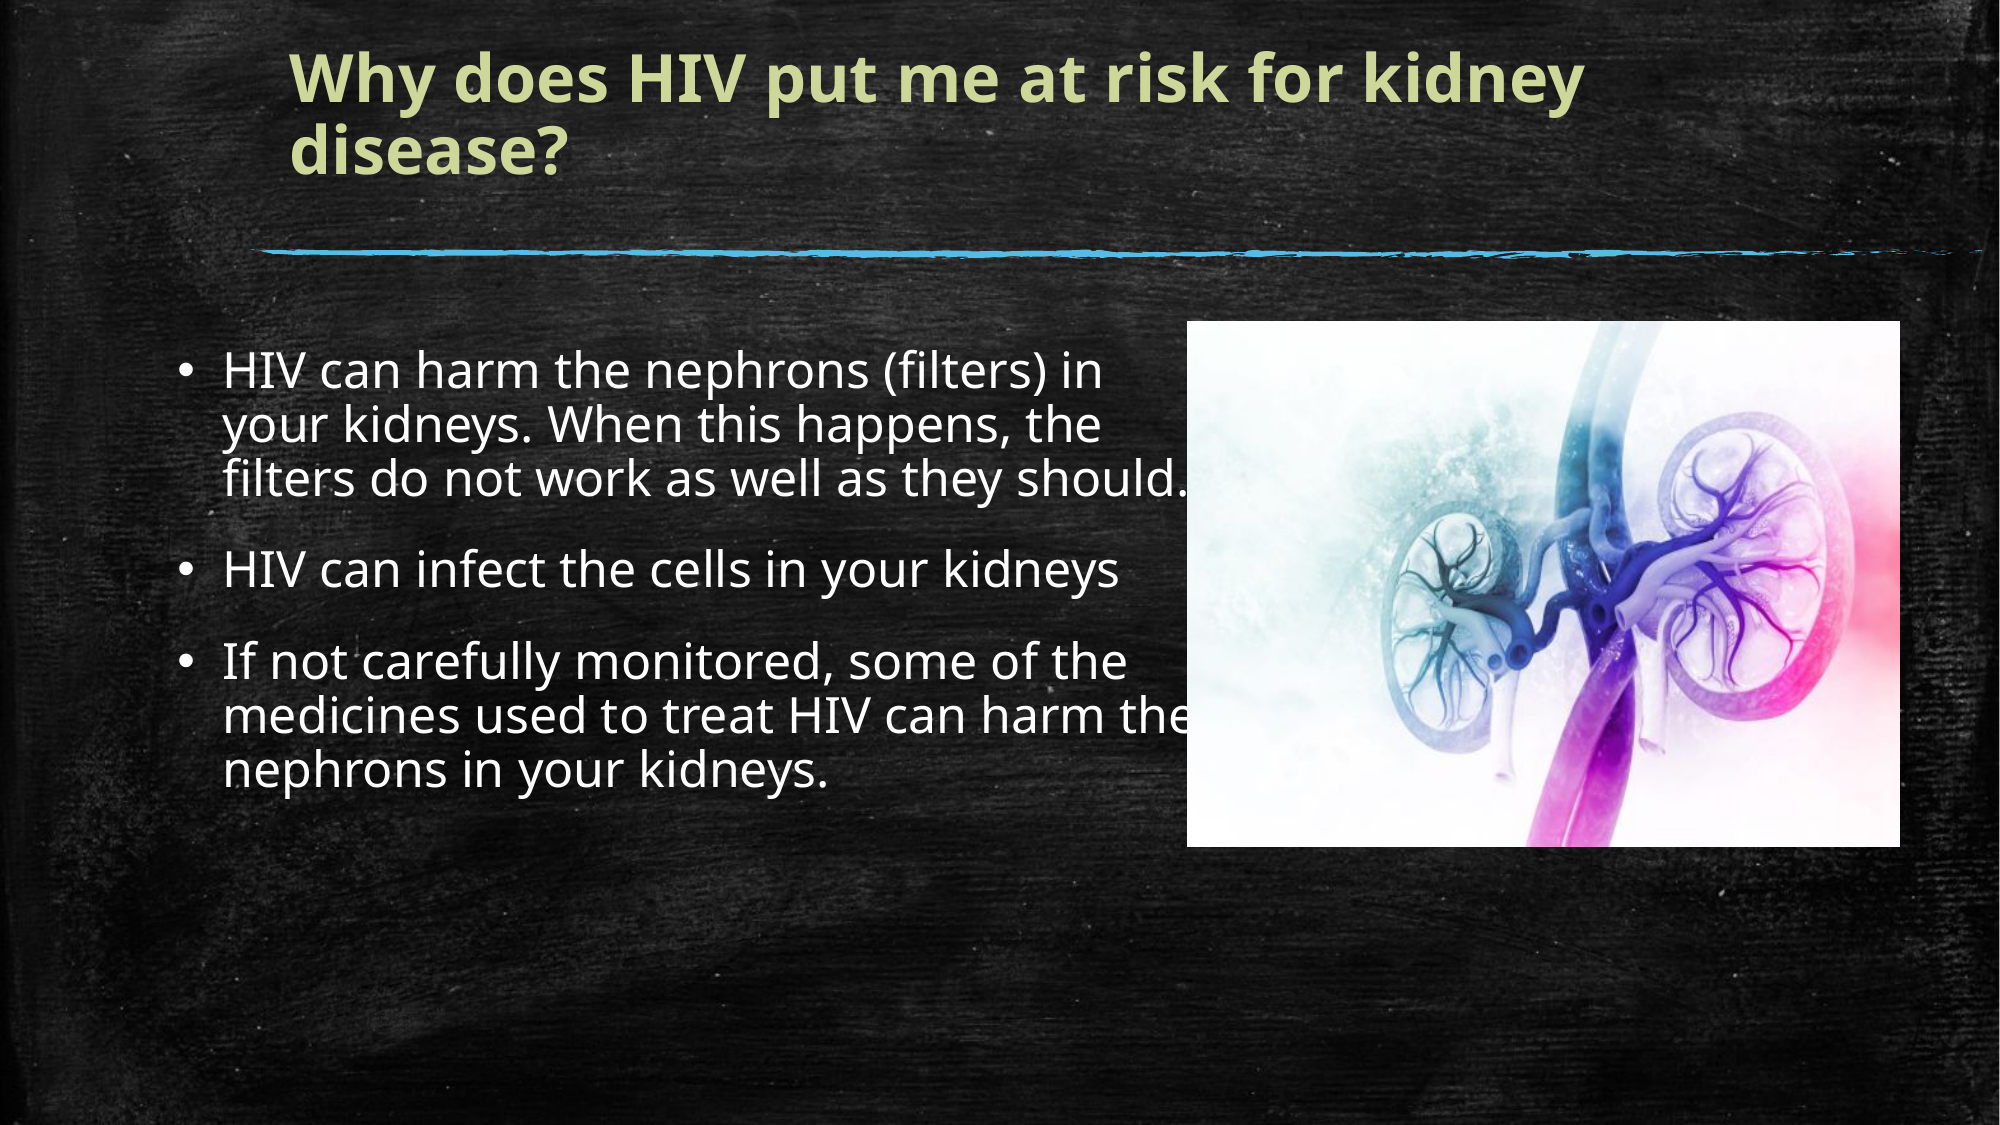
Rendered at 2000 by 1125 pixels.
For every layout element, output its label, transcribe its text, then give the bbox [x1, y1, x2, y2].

title Why does HIV put me at risk for kidney disease? [274, 28, 1763, 197]
list HIV can harm the nephrons (filters) in your kidneys. When this happens, the filters do not work as well as they should. HIV can infect the cells in your kidneys If not carefully monitored, some of the medicines used to treat HIV can harm the nephrons in your kidneys. [162, 337, 1231, 1050]
picture [1187, 321, 1900, 847]
